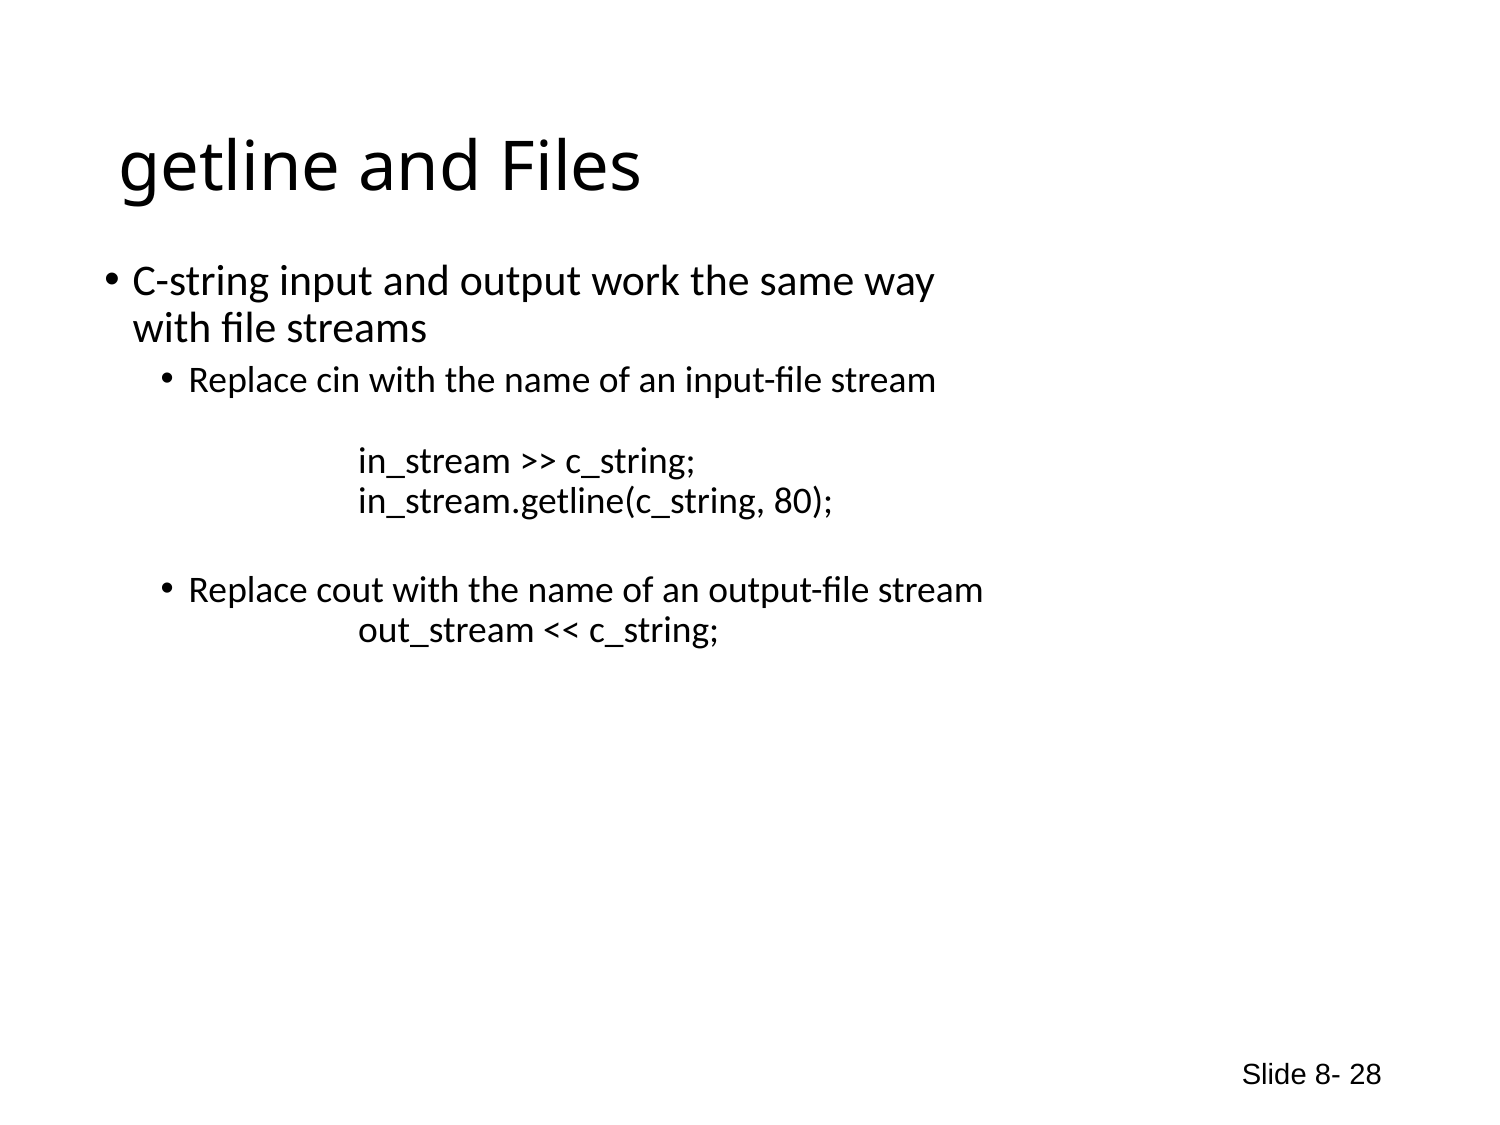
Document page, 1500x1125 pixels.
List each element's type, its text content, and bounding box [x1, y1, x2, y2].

list C-string input and output work the same way with file streams Replace cin with the name of an input-file stream in_stream >> c_string; in_stream.getline(c_string, 80); Replace cout with the name of an output-file stream out_stream << c_string; [89, 249, 1450, 700]
slide_number Slide 8- 28 [1059, 1042, 1397, 1103]
title getline and Files [103, 59, 1397, 249]
